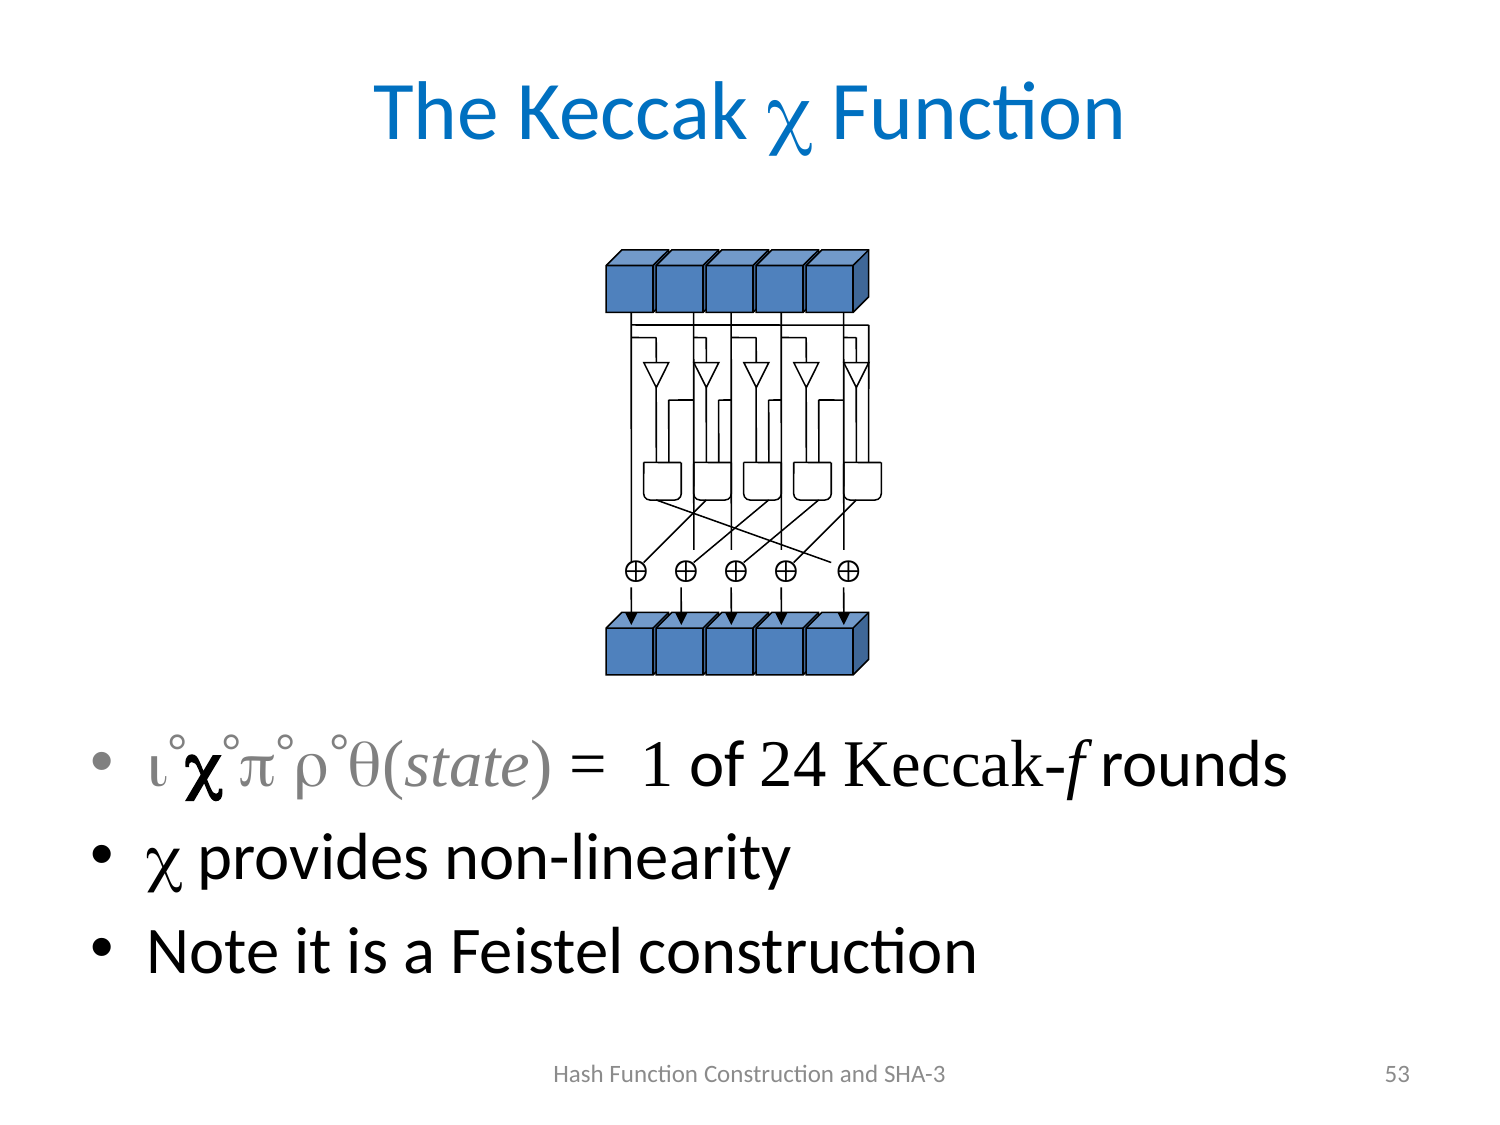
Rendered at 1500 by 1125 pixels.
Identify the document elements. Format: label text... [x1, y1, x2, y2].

footer Hash Function Construction and SHA-3 [512, 1042, 988, 1103]
slide_number 53 [1074, 1042, 1425, 1103]
list (state) = 1 of 24 Keccak-f rounds  provides non-linearity Note it is a Feistel construction [75, 712, 1425, 1005]
title The Keccak  Function [75, 12, 1425, 200]
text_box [605, 249, 894, 676]
